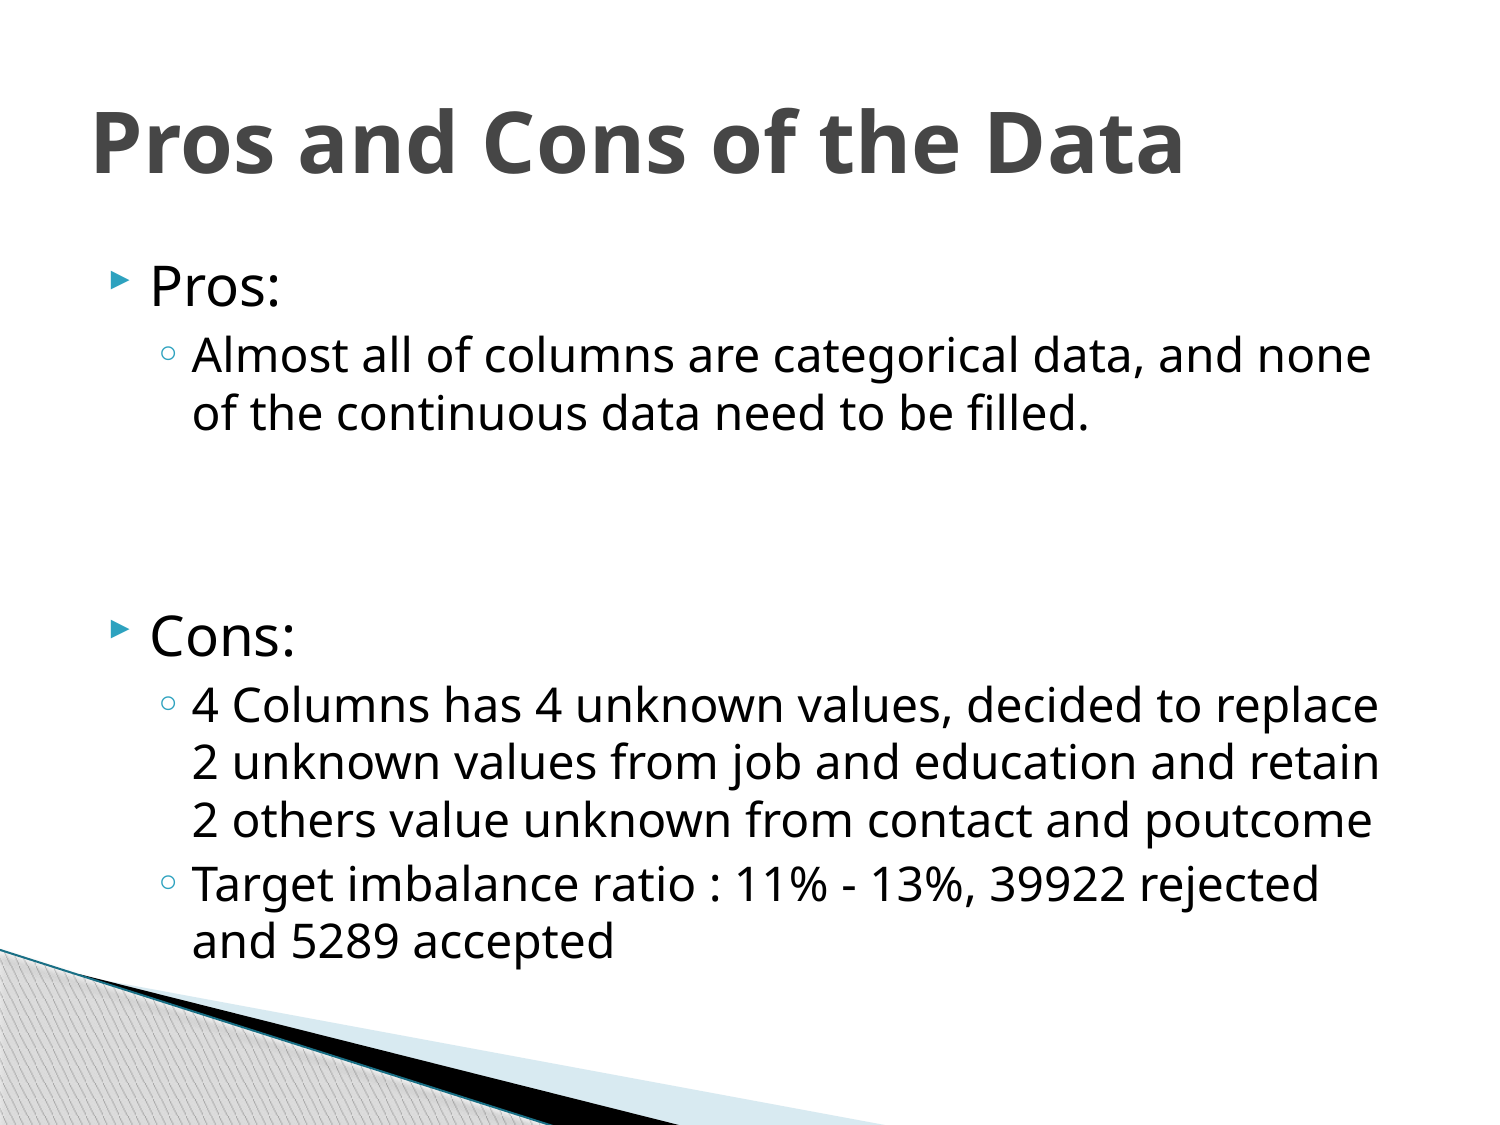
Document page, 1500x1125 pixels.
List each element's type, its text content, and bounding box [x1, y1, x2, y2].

title Pros and Cons of the Data [75, 45, 1425, 233]
list Pros: Almost all of columns are categorical data, and none of the continuous data need to be filled. Cons: 4 Columns has 4 unknown values, decided to replace 2 unknown values from job and education and retain 2 others value unknown from contact and poutcome Target imbalance ratio : 11% - 13%, 39922 rejected and 5289 accepted [75, 243, 1425, 986]
